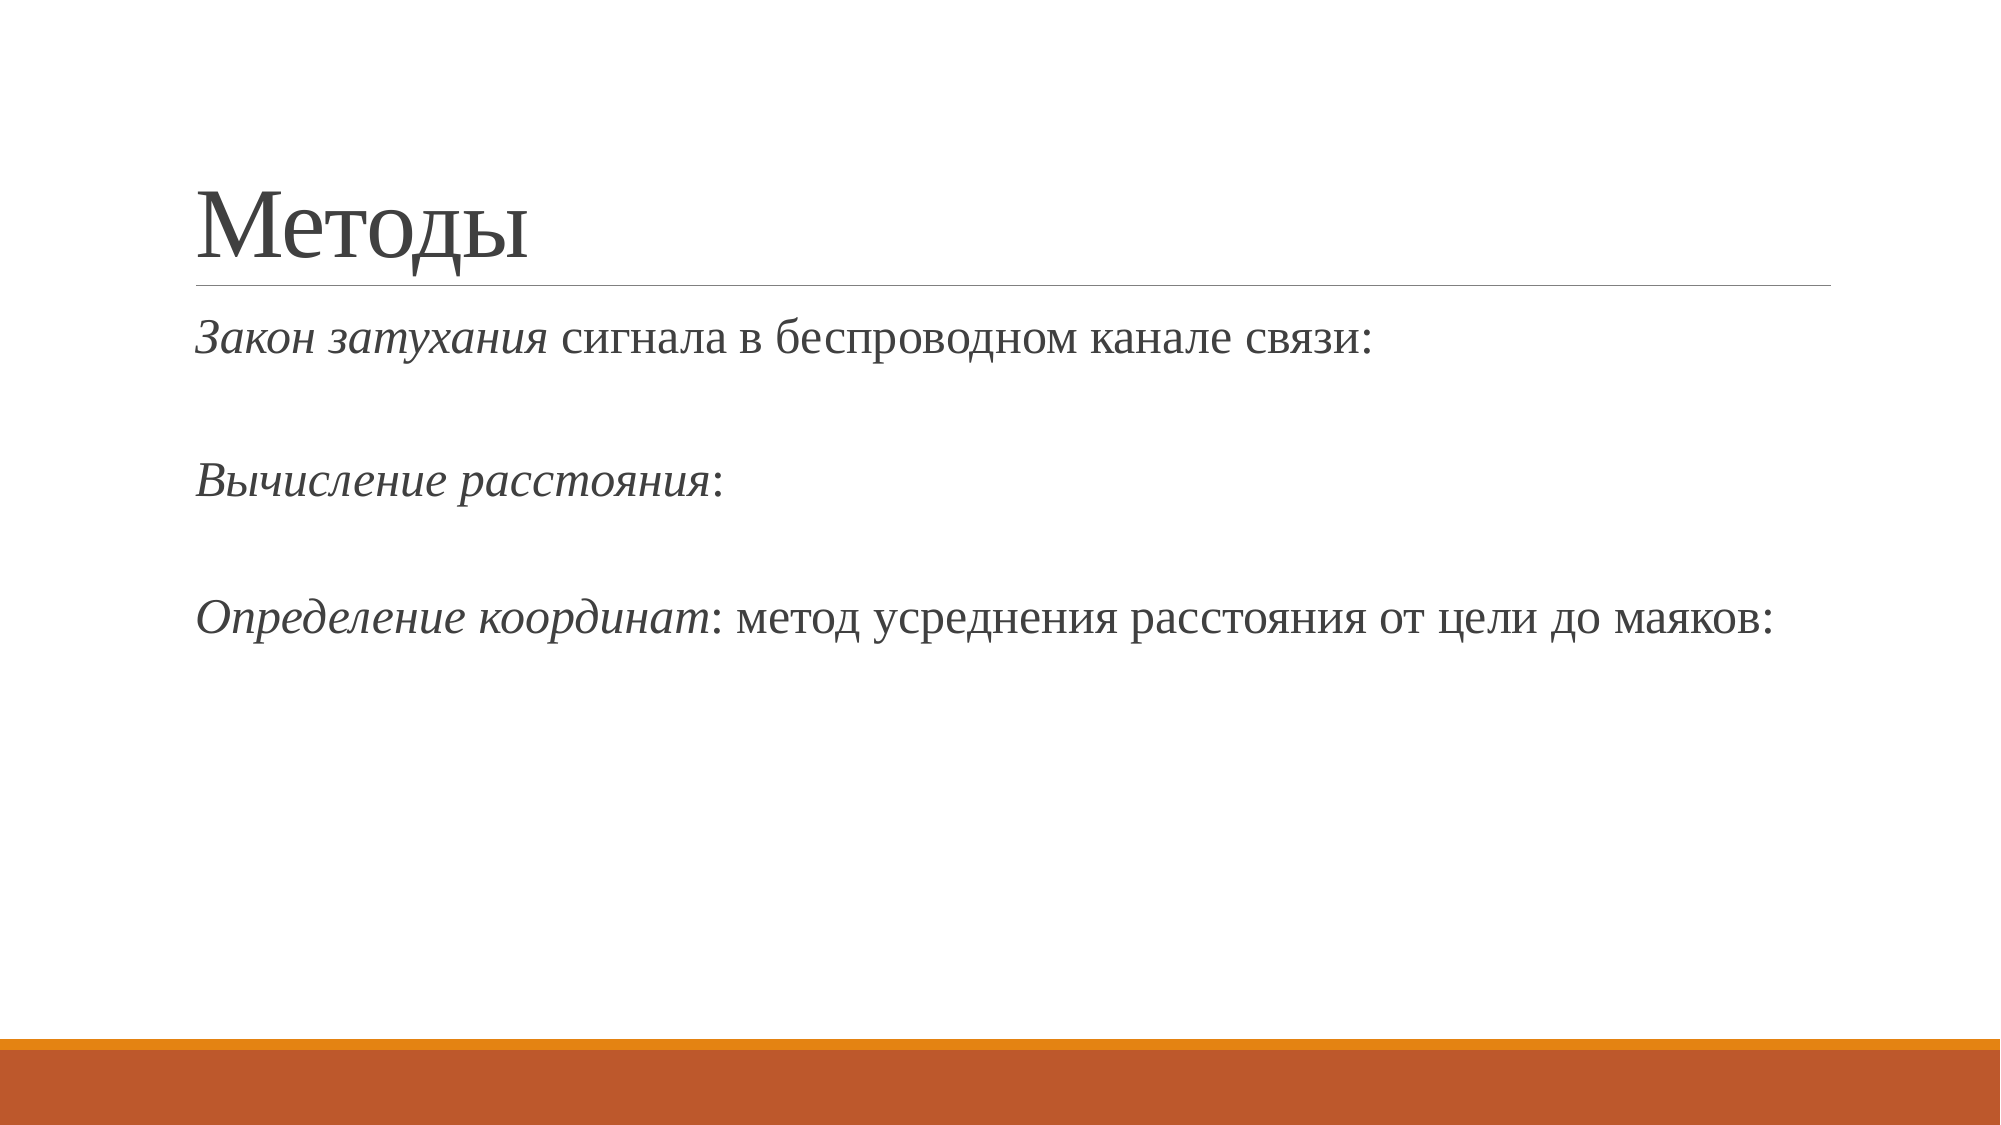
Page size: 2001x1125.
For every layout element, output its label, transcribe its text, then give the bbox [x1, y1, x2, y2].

title Методы [180, 47, 1830, 285]
